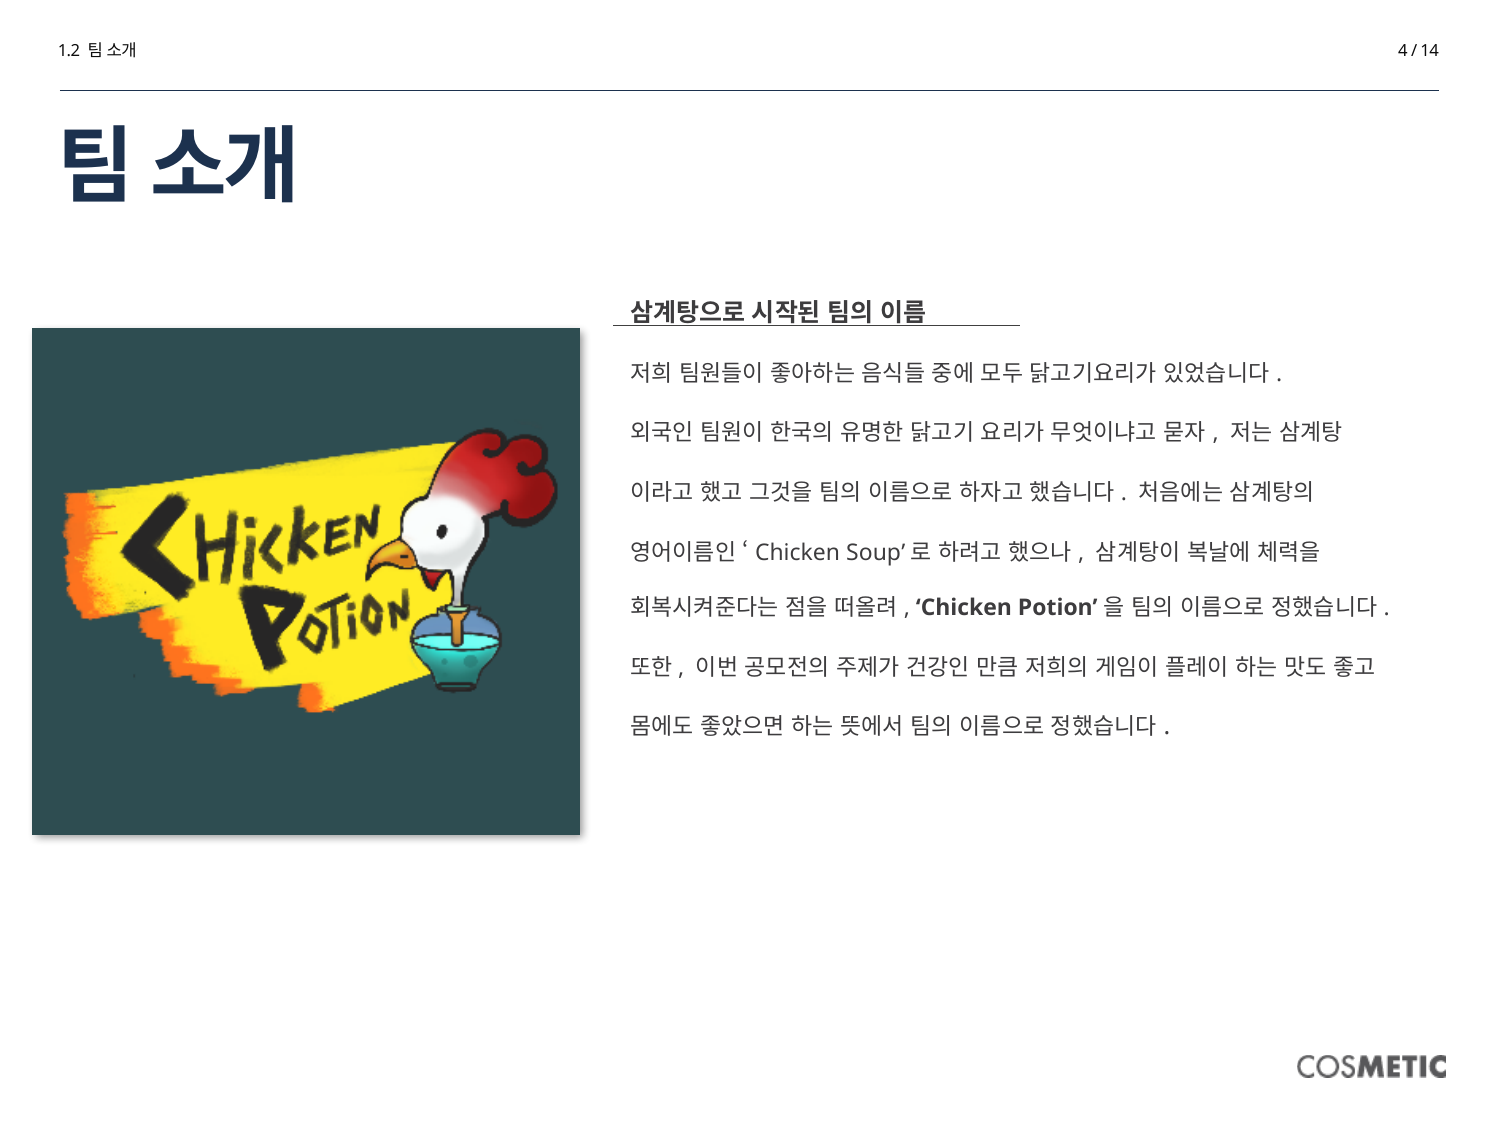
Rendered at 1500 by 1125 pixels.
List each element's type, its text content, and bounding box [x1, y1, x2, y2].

text_box 1.2 팀 소개 [43, 31, 303, 67]
title 팀 소개 [42, 114, 1190, 211]
picture [1297, 1055, 1446, 1078]
text_box 삼계탕으로 시작된 팀의 이름 저희 팀원들이 좋아하는 음식들 중에 모두 닭고기요리가 있었습니다. 외국인 팀원이 한국의 유명한 닭고기 요리가 무엇이냐고 묻자, 저는 삼계탕 이라고 했고 그것을 팀의 이름으로 하자고 했습니다. 처음에는 삼계탕의 영어이름인 ‘Chicken Soup’로 하려고 했으나, 삼계탕이 복날에 체력을 회복시켜준다는 점을 떠올려, ‘Chicken Potion’을 팀의 이름으로 정했습니다. 또한, 이번 공모전의 주제가 건강인 만큼 저희의 게임이 플레이 하는 맛도 좋고 몸에도 좋았으면 하는 뜻에서 팀의 이름으로 정했습니다. [615, 273, 1430, 835]
text_box 4 / 14 [1193, 32, 1454, 70]
picture [32, 327, 581, 835]
